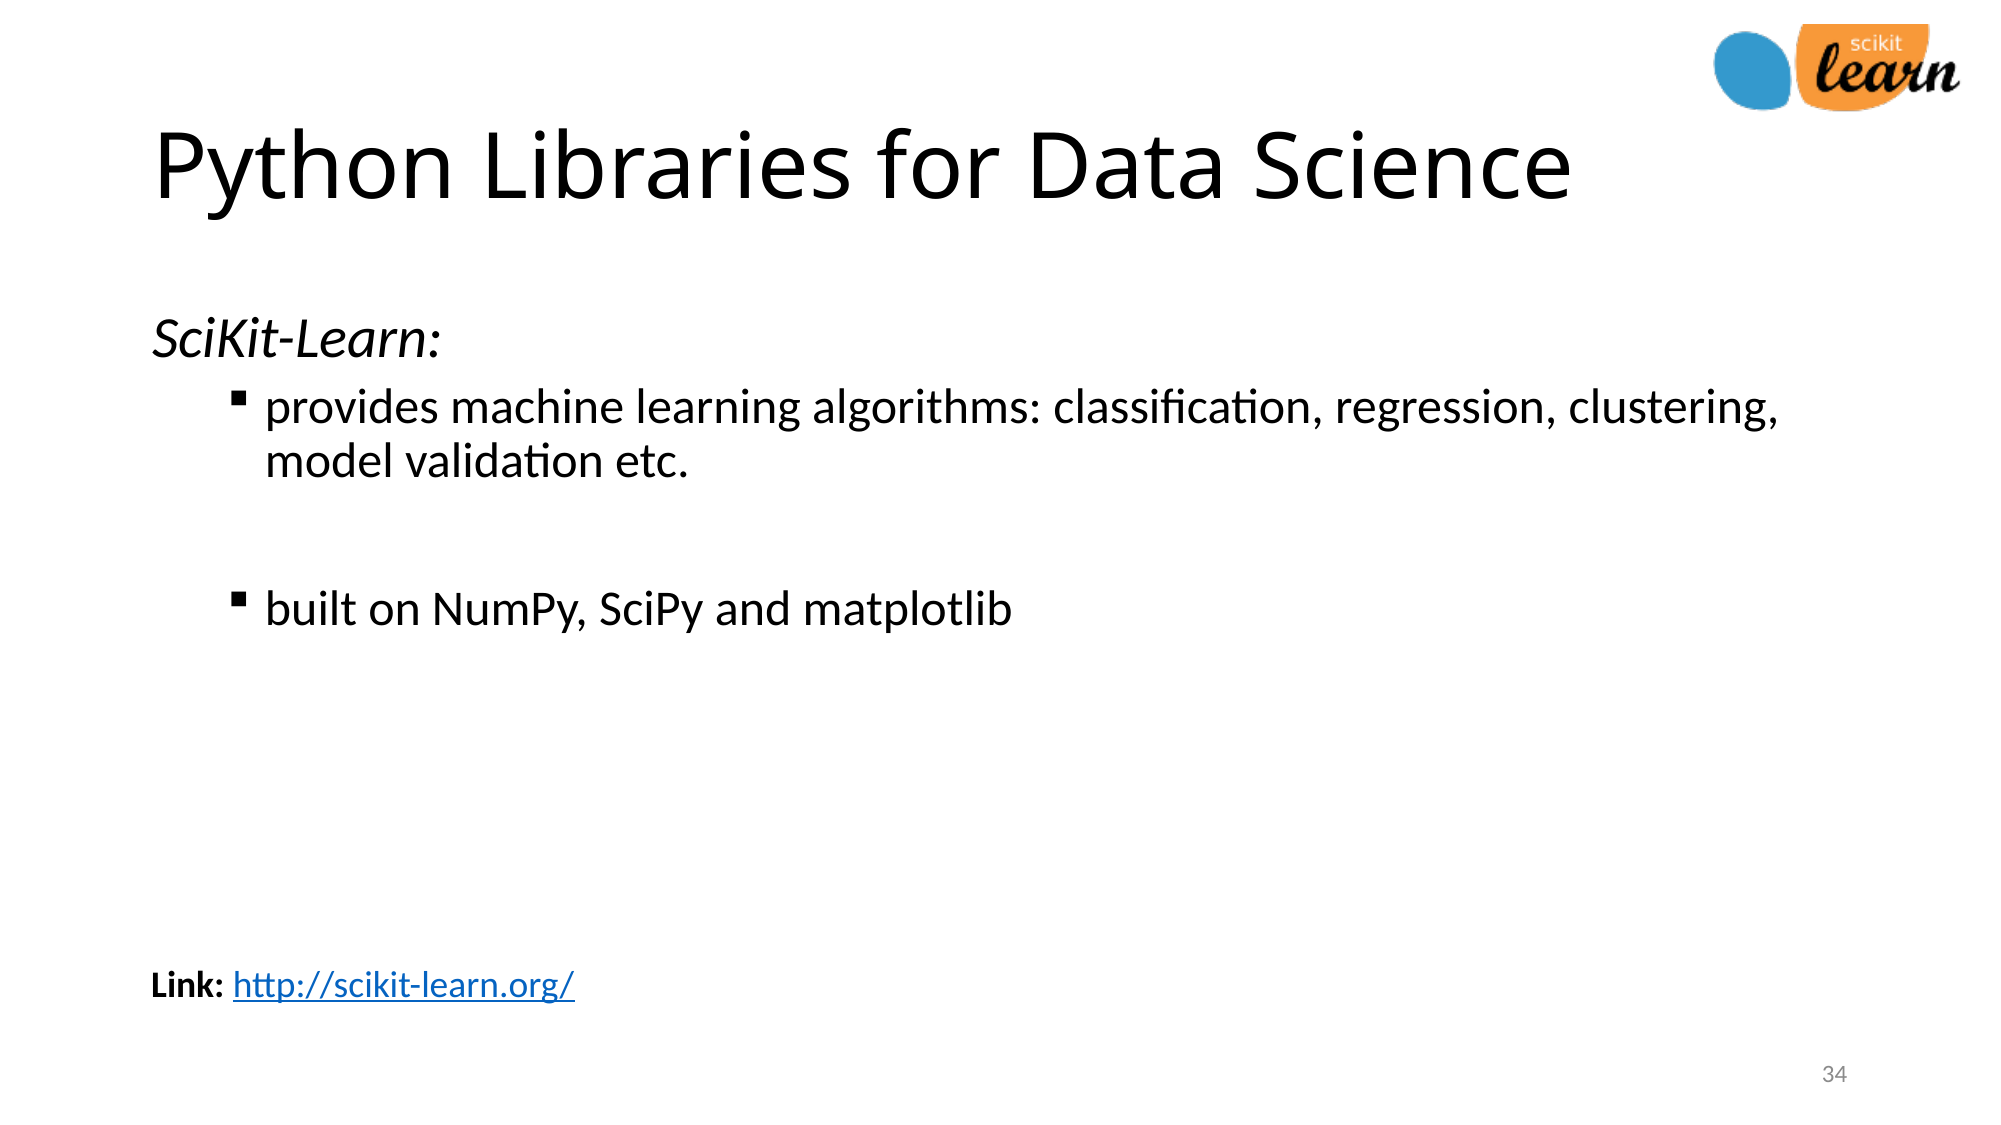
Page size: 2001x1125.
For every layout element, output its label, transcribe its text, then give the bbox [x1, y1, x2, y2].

title Python Libraries for Data Science [137, 59, 1863, 278]
list SciKit-Learn: provides machine learning algorithms: classification, regression, clustering, model validation etc. built on NumPy, SciPy and matplotlib [137, 299, 1863, 1014]
slide_number 34 [1412, 1042, 1863, 1103]
picture [1712, 24, 1963, 116]
